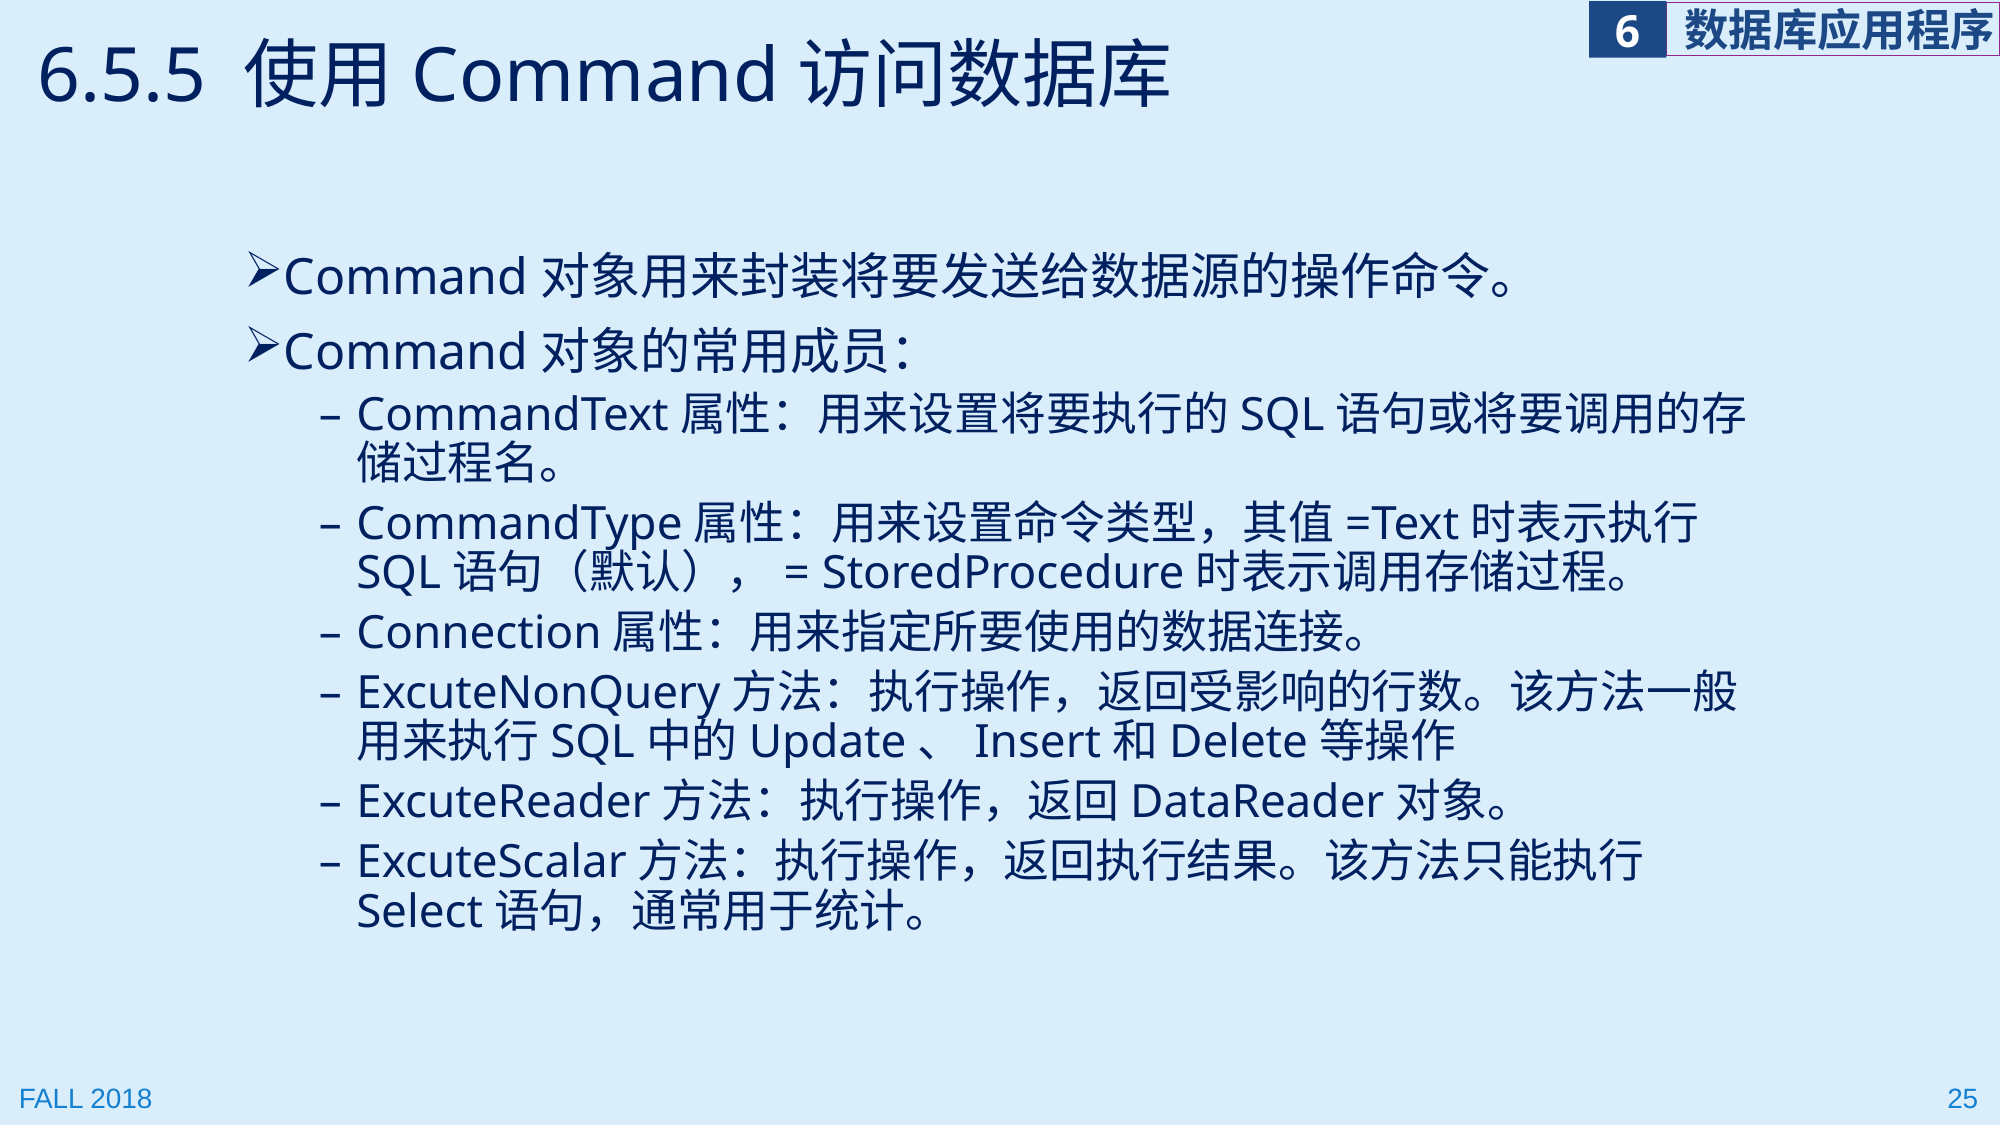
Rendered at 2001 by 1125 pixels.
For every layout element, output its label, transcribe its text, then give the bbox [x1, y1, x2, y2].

list Command对象用来封装将要发送给数据源的操作命令。 Command对象的常用成员： CommandText属性：用来设置将要执行的SQL语句或将要调用的存储过程名。 CommandType属性：用来设置命令类型，其值=Text时表示执行SQL语句（默认），= StoredProcedure时表示调用存储过程。 Connection属性：用来指定所要使用的数据连接。 ExcuteNonQuery方法：执行操作，返回受影响的行数。该方法一般用来执行SQL中的Update、Insert和Delete等操作 ExcuteReader方法：执行操作，返回DataReader对象。 ExcuteScalar方法：执行操作，返回执行结果。该方法只能执行Select语句，通常用于统计。 [232, 245, 1786, 1070]
title 6.5.5 使用Command访问数据库 [26, 20, 1488, 133]
